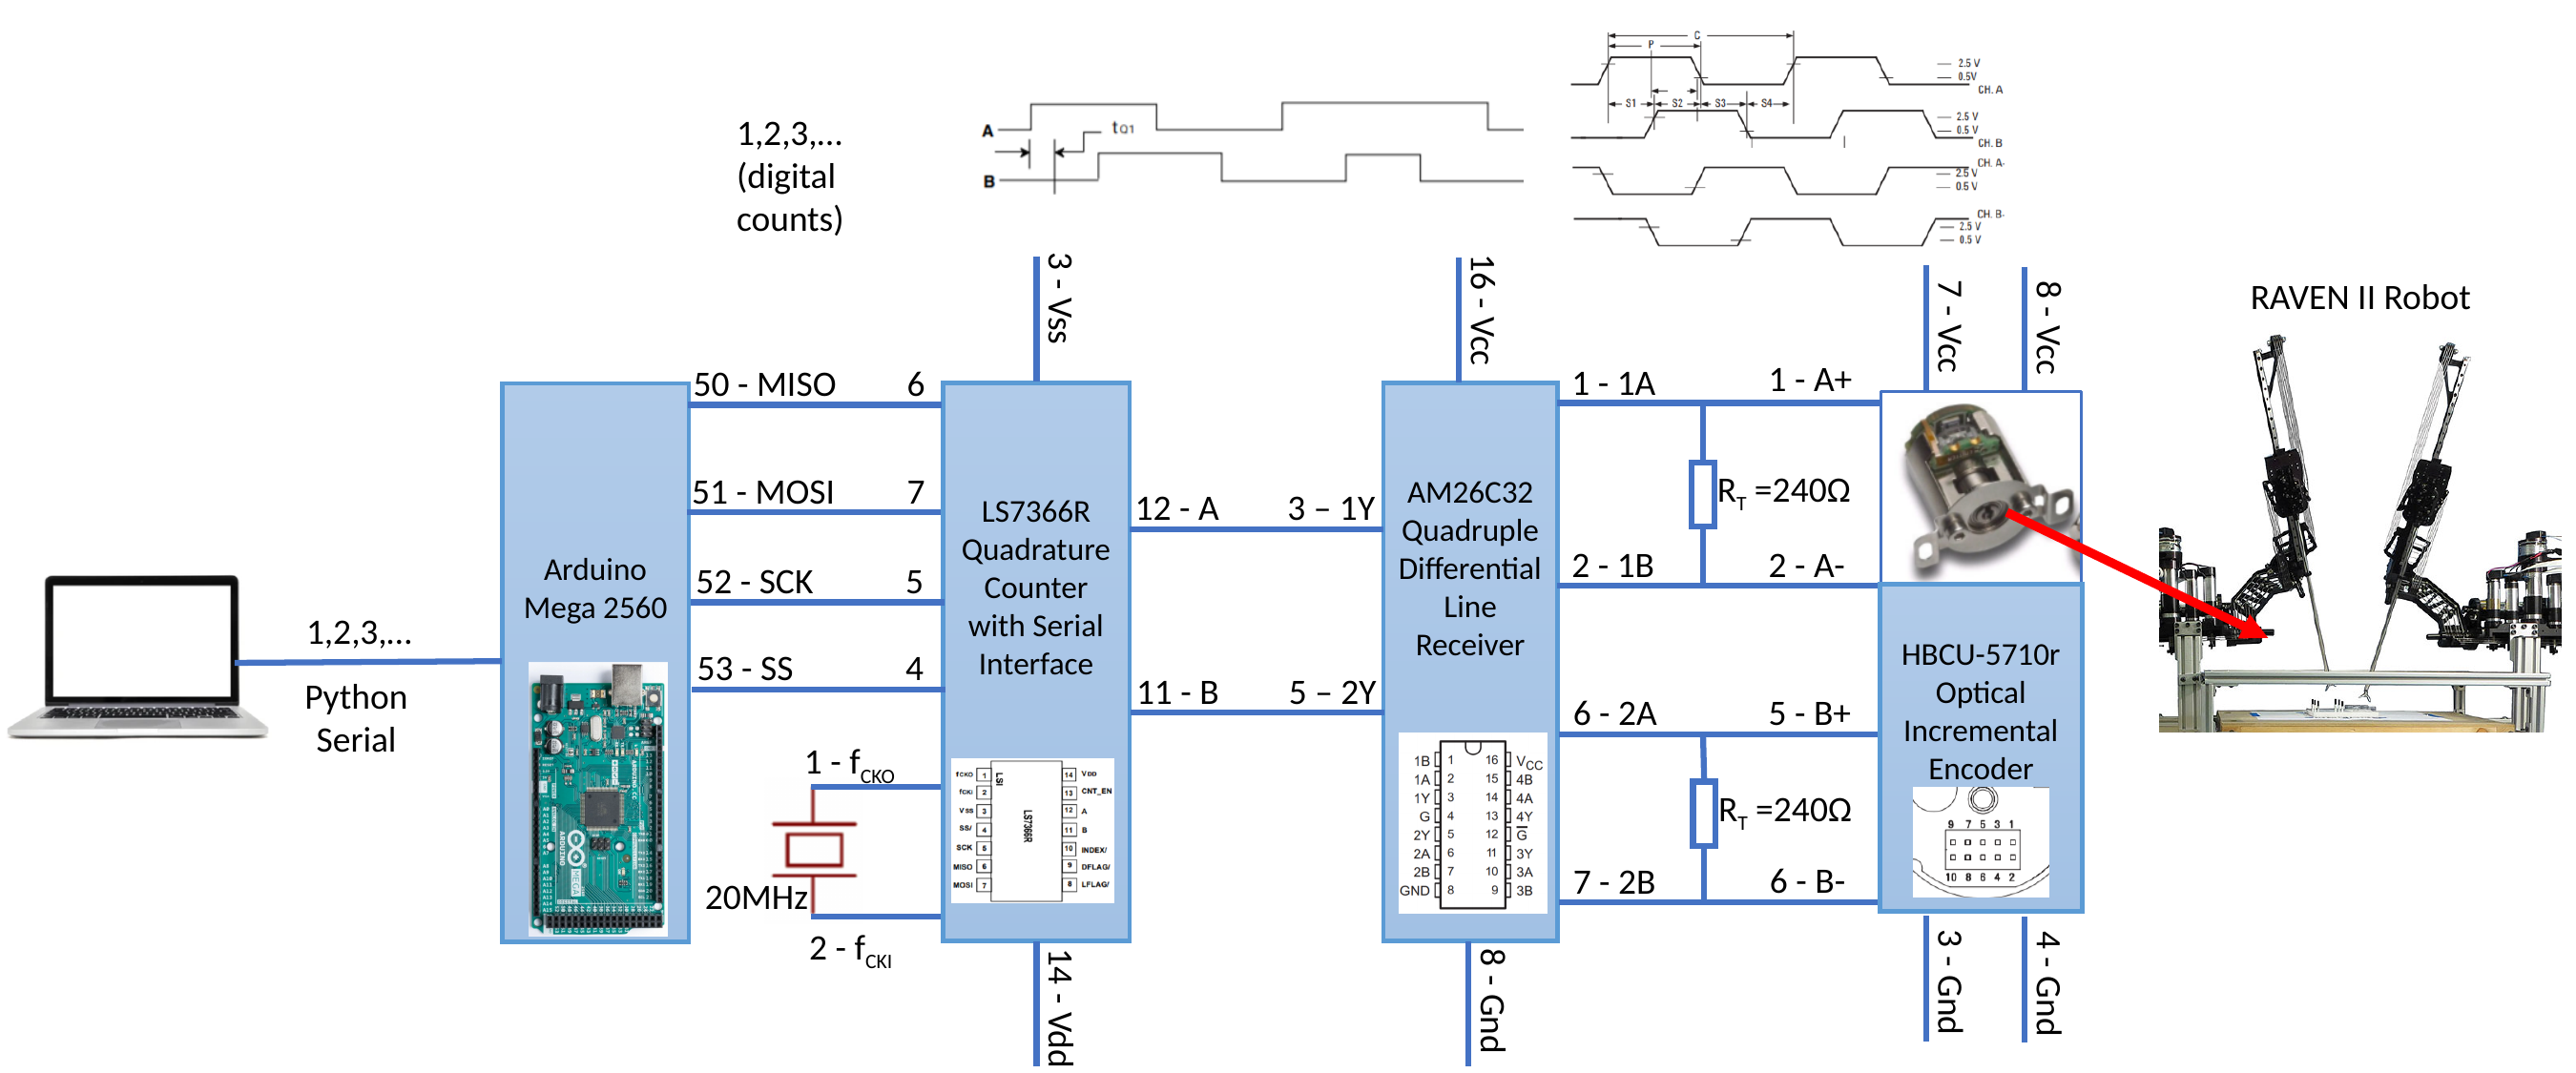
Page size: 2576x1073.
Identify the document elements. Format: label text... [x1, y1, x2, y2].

picture [1913, 787, 2049, 898]
text_box 2 - 1B [1557, 534, 1686, 586]
text_box 5 – 2Y [1275, 661, 1401, 718]
text_box 7 - Vcc [1929, 265, 1982, 391]
picture [951, 758, 1114, 903]
text_box 3 - Gnd [1923, 916, 1982, 1073]
text_box 50 - MISO [678, 353, 858, 411]
text_box Arduino Mega 2560 [502, 383, 690, 730]
text_box 7 - 2B [1558, 903, 1688, 908]
text_box RT =240Ω [1704, 778, 1887, 842]
text_box 6 - B- [1755, 903, 1880, 908]
text_box 1 - 1A [1557, 403, 1686, 410]
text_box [2006, 512, 2269, 638]
text_box 12 - A [1120, 477, 1250, 535]
text_box RT =240Ω [1703, 459, 1872, 523]
text_box Python Serial [267, 667, 446, 767]
picture [972, 91, 1524, 195]
text_box 1,2,3,… (digital counts) [722, 102, 901, 246]
text_box 5 - B+ [1754, 734, 1880, 740]
text_box 16 - Vcc [1456, 239, 1514, 404]
text_box 7 [892, 461, 956, 518]
text_box 3 - Vss [1034, 238, 1092, 403]
text_box 1 - A+ [1754, 348, 1880, 402]
text_box Arduino Mega 2560 [502, 869, 690, 942]
text_box 6 - B- [1755, 850, 1880, 902]
picture [740, 778, 887, 900]
text_box 1,2,3,… [292, 601, 470, 659]
text_box 51 - MOSI [677, 461, 856, 518]
text_box 2 - A- [1754, 587, 1880, 591]
text_box 5 - B+ [1754, 682, 1880, 733]
text_box 3 – 1Y [1273, 477, 1400, 535]
text_box 5 [891, 550, 961, 609]
text_box 4 [891, 637, 962, 695]
picture [2159, 330, 2562, 733]
text_box 6 - 2A [1558, 682, 1688, 733]
text_box 7 - 2B [1558, 851, 1688, 902]
text_box [1692, 780, 1716, 847]
text_box RAVEN II Robot [2204, 266, 2517, 324]
text_box 8 - Gnd [1466, 934, 1524, 1073]
text_box 2 - fCKI [795, 917, 944, 980]
picture [1566, 26, 2010, 148]
text_box 4 - Gnd [2022, 917, 2080, 1073]
text_box 6 - 2A [1558, 734, 1688, 740]
text_box 6 [892, 353, 958, 411]
text_box 20MHz [691, 866, 893, 924]
picture [0, 559, 279, 747]
text_box LS7366R Quadrature Counter with Serial Interface [943, 382, 1131, 941]
text_box 14 - Vdd [1034, 934, 1092, 1073]
text_box 52 - SCK [681, 550, 841, 609]
text_box 2 - A- [1754, 534, 1880, 586]
picture [460, 663, 736, 937]
text_box 11 - B [1122, 661, 1251, 718]
text_box AM26C32 Quadruple Differential Line Receiver [1382, 382, 1558, 941]
picture [1566, 152, 2010, 253]
text_box 1 - fCKO [790, 731, 939, 794]
text_box HBCU-5710r Optical Incremental Encoder [1880, 587, 2083, 912]
text_box 1 - 1A [1557, 353, 1686, 402]
text_box 8 - Vcc [2025, 266, 2080, 393]
text_box 2 - 1B [1557, 587, 1686, 592]
picture [1399, 733, 1548, 915]
picture [1882, 393, 2080, 587]
text_box [1691, 462, 1715, 527]
text_box 53 - SS [682, 637, 812, 695]
